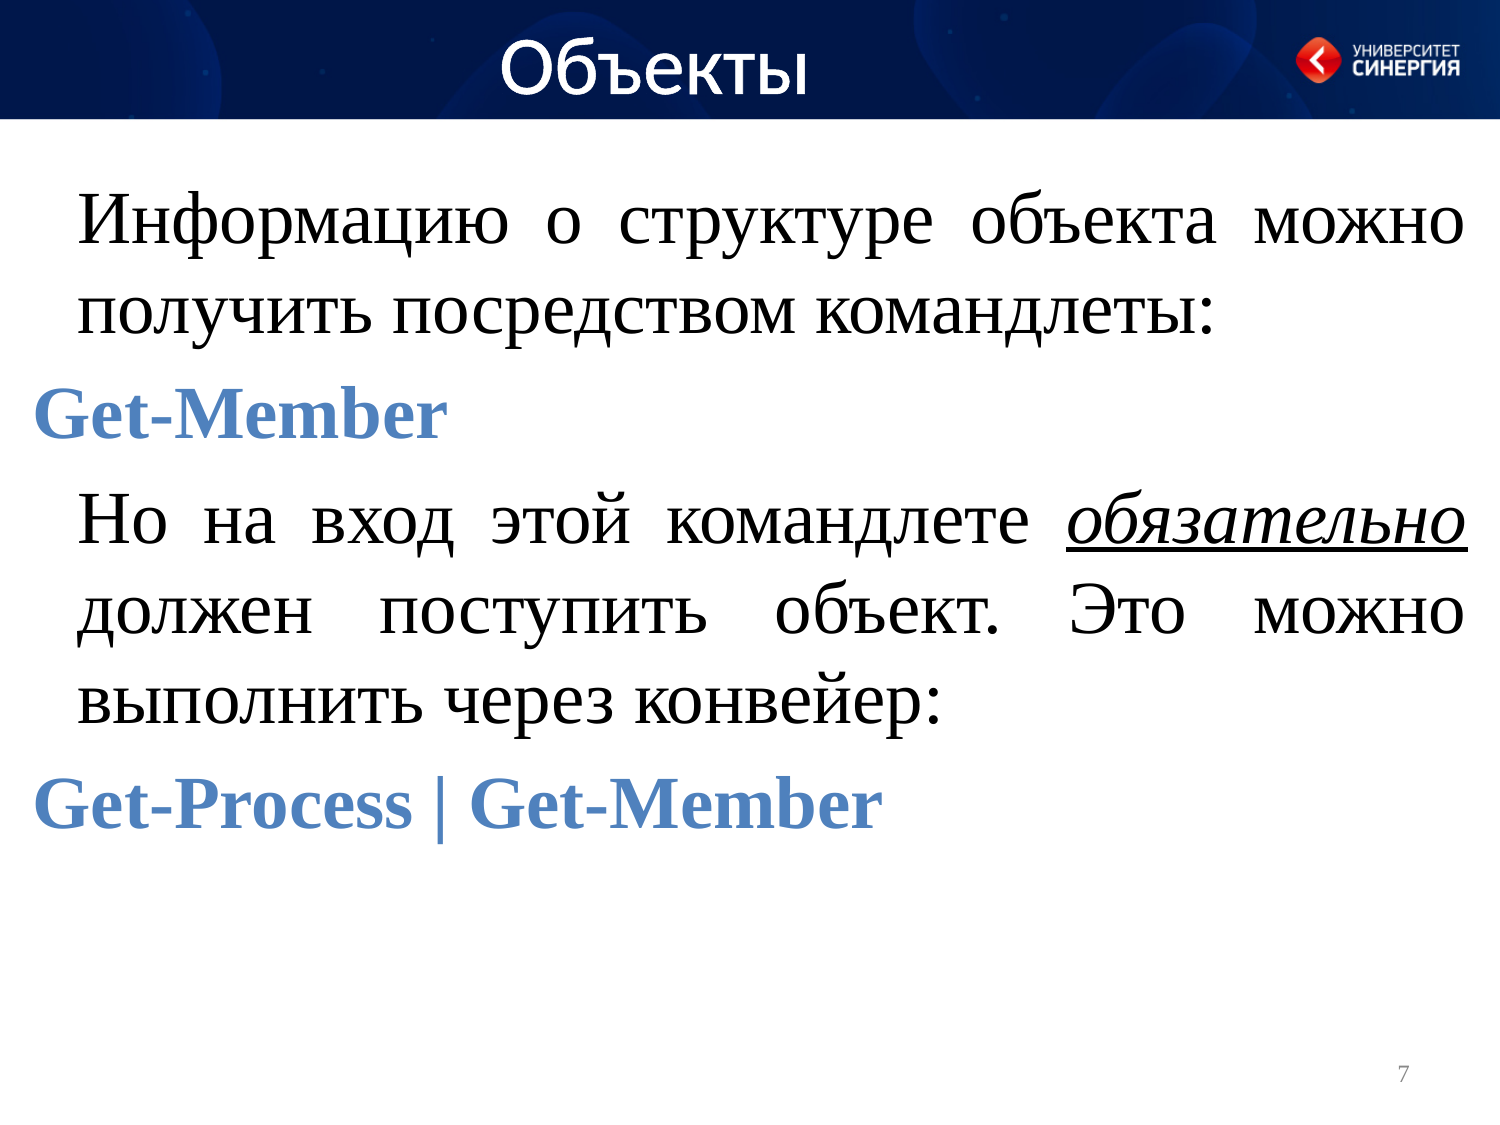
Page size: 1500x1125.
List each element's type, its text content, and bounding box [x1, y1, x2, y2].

picture [0, 0, 1500, 1125]
title Объекты [17, 0, 1293, 122]
text_box Информацию о структуре объекта можно получить посредством командлеты: Get-Member Но на вход этой командлете обязательно должен поступить объект. Это можно выполнить через конвейер: Get-Process | Get-Member [17, 160, 1483, 1035]
slide_number 7 [1074, 1042, 1426, 1103]
